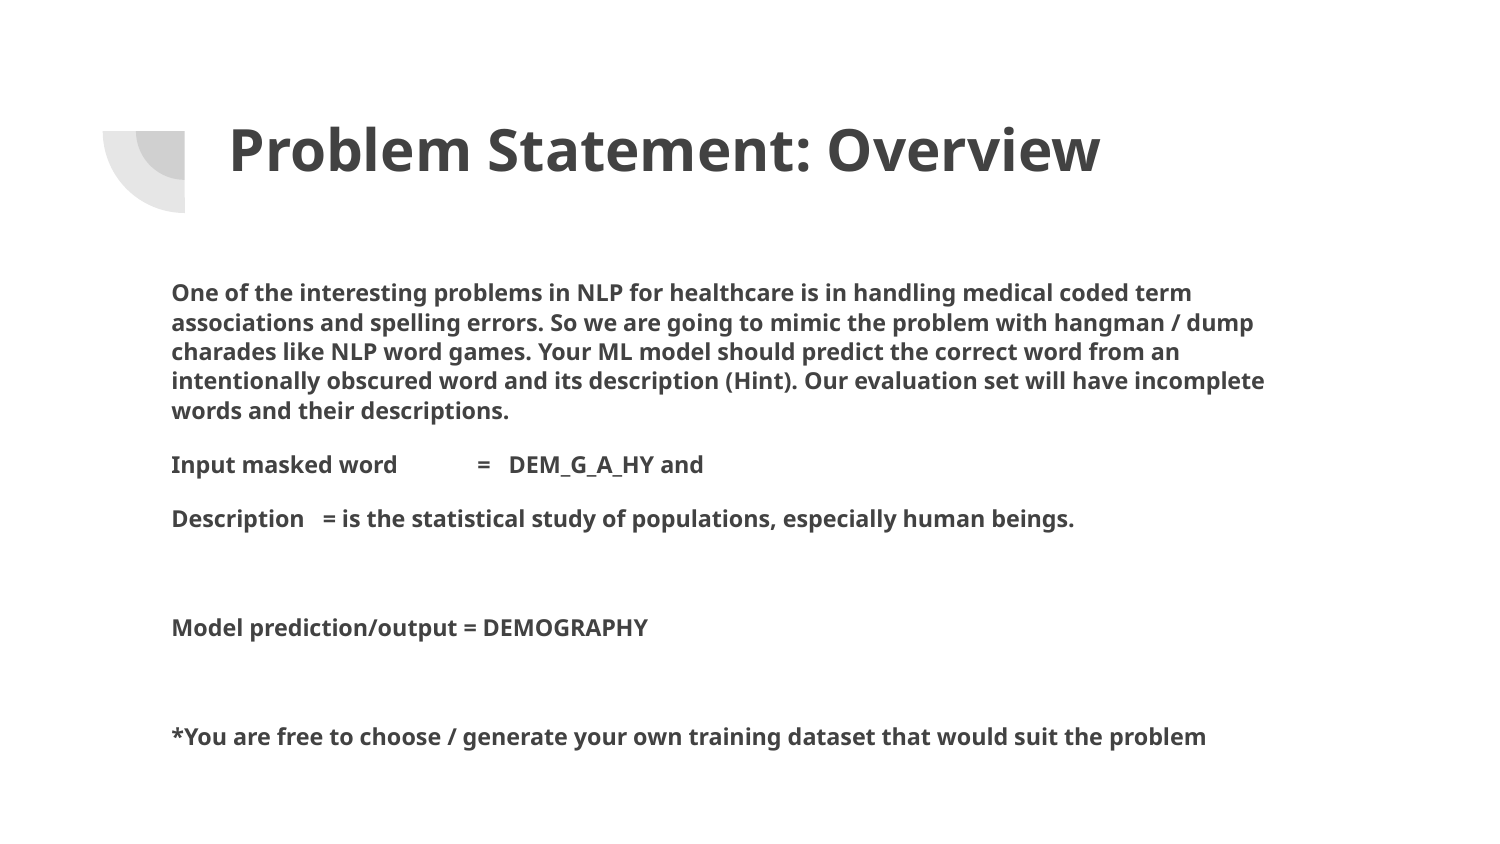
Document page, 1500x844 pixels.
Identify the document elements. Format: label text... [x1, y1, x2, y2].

text_box One of the interesting problems in NLP for healthcare is in handling medical coded term associations and spelling errors. So we are going to mimic the problem with hangman / dump charades like NLP word games. Your ML model should predict the correct word from an intentionally obscured word and its description (Hint). Our evaluation set will have incomplete words and their descriptions. Input masked word = DEM_G_A_HY and Description = is the statistical study of populations, especially human beings. Model prediction/output = DEMOGRAPHY *You are free to choose / generate your own training dataset that would suit the problem [156, 262, 1310, 679]
text_box Problem Statement: Overview [213, 98, 1368, 263]
